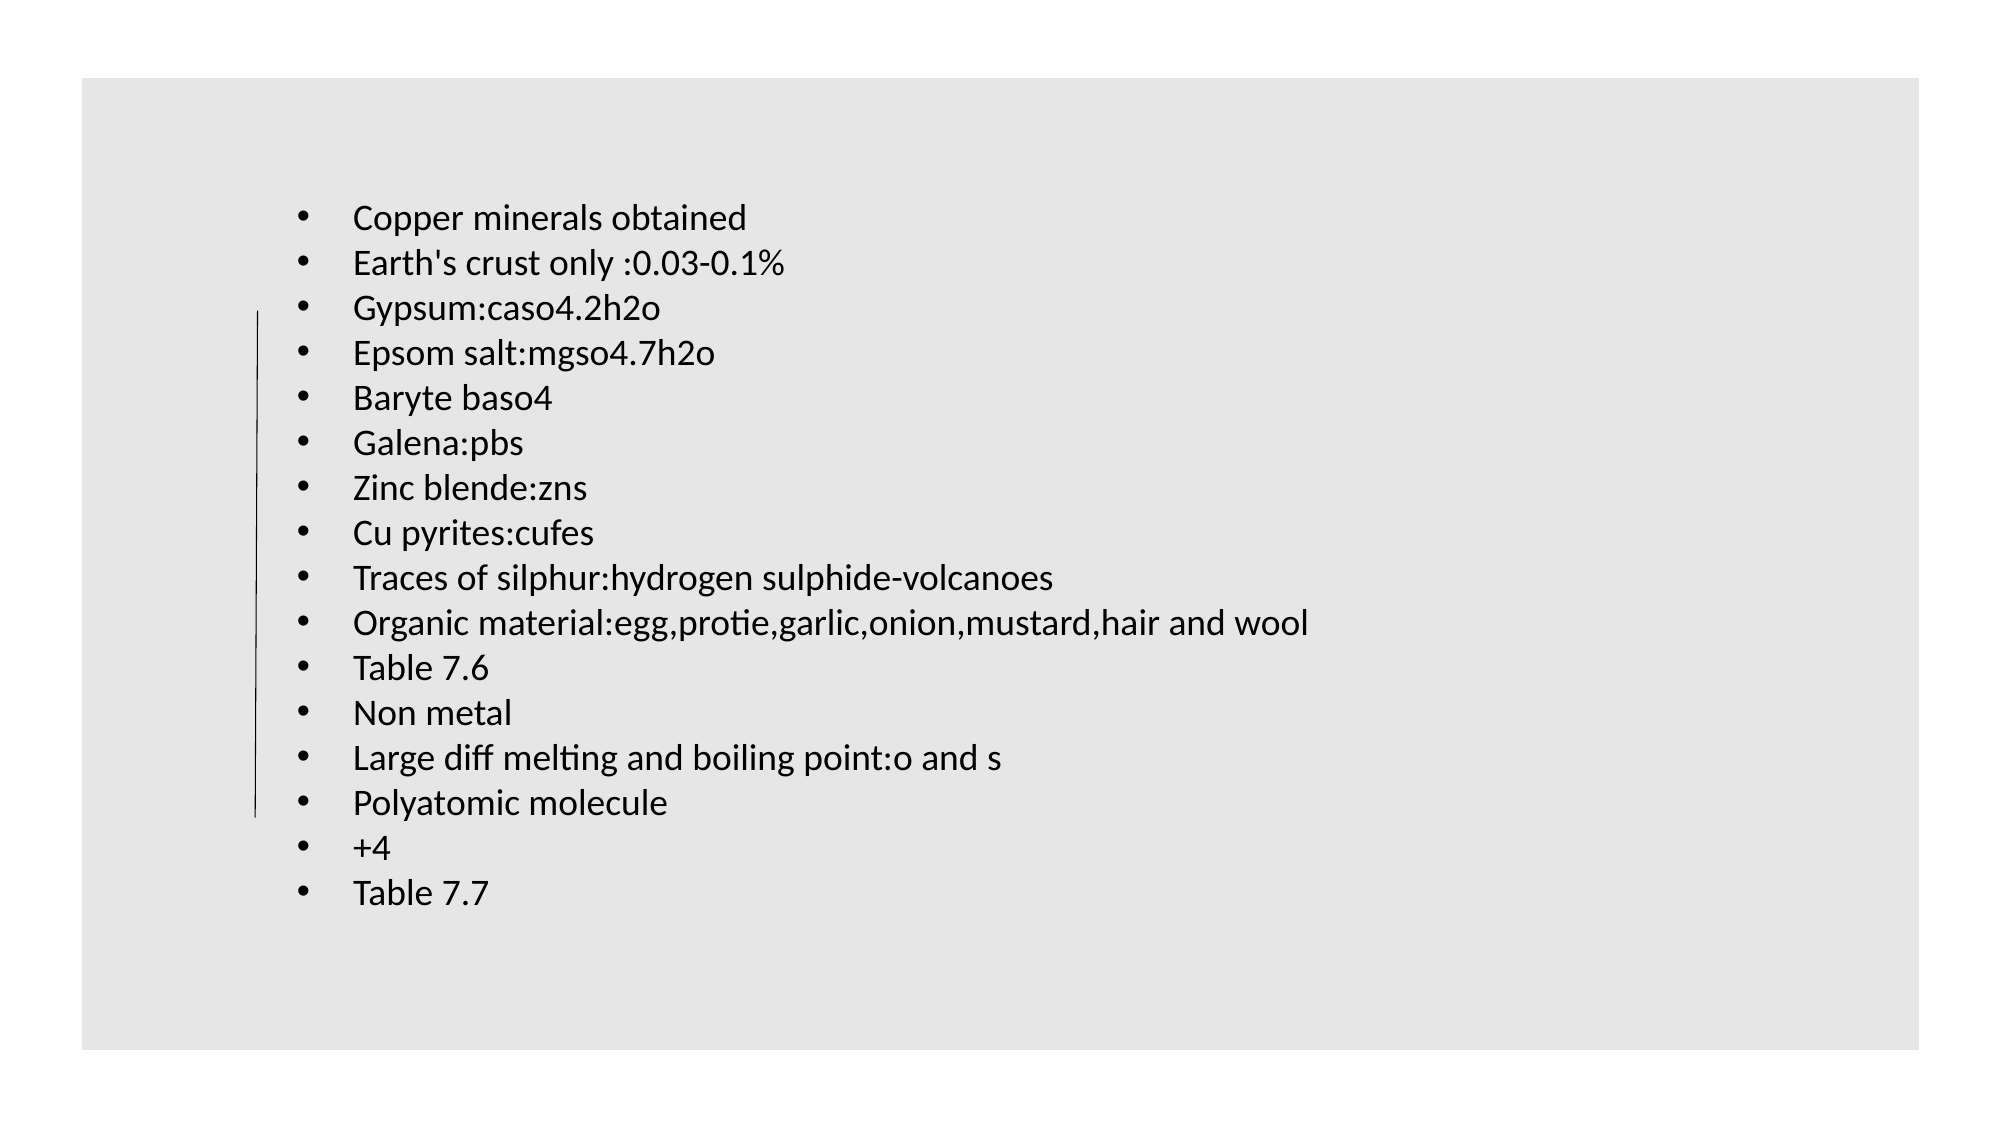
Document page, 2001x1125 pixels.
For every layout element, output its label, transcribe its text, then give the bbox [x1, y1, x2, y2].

text_box [80, 76, 1921, 1052]
text_box Copper minerals obtained Earth's crust only :0.03-0.1% Gypsum:caso4.2h2o Epsom salt:mgso4.7h2o Baryte baso4 Galena:pbs Zinc blende:zns Cu pyrites:cufes Traces of silphur:hydrogen sulphide-volcanoes Organic material:egg,protie,garlic,onion,mustard,hair and wool Table 7.6 Non metal Large diff melting and boiling point:o and s Polyatomic molecule +4 Table 7.7 [281, 185, 1841, 921]
